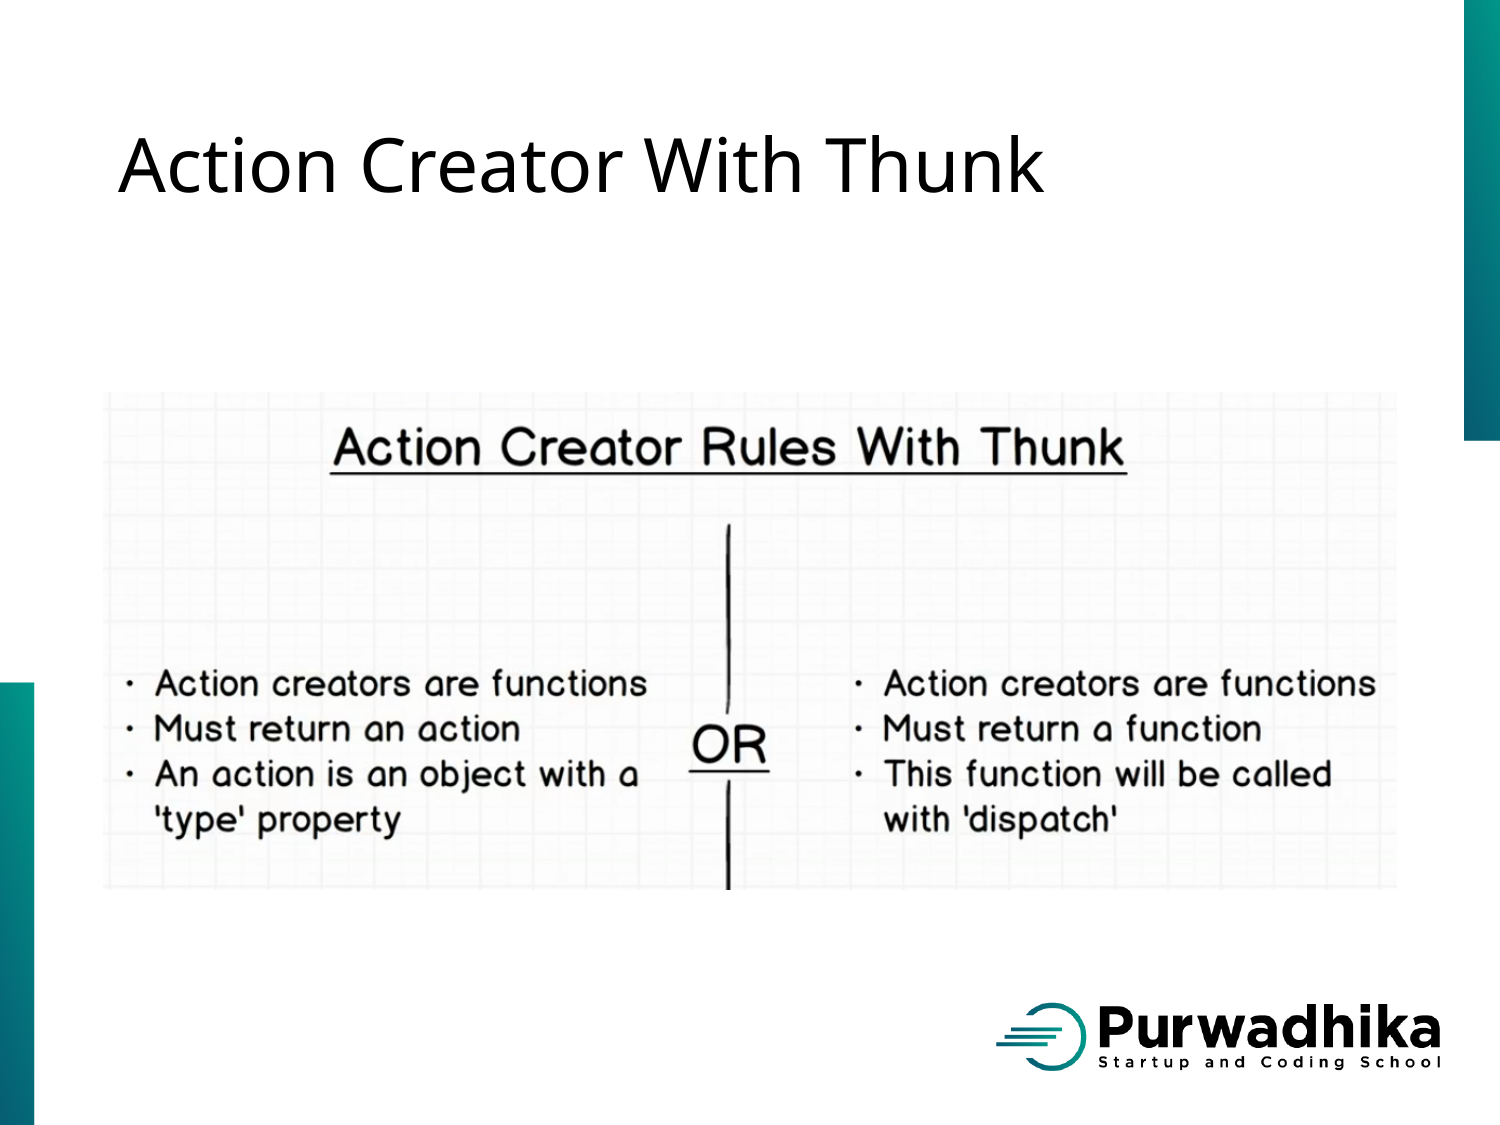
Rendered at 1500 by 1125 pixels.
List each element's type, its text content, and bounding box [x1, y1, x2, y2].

title Action Creator With Thunk [103, 59, 1397, 278]
picture [0, 0, 1500, 1125]
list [103, 392, 1397, 890]
